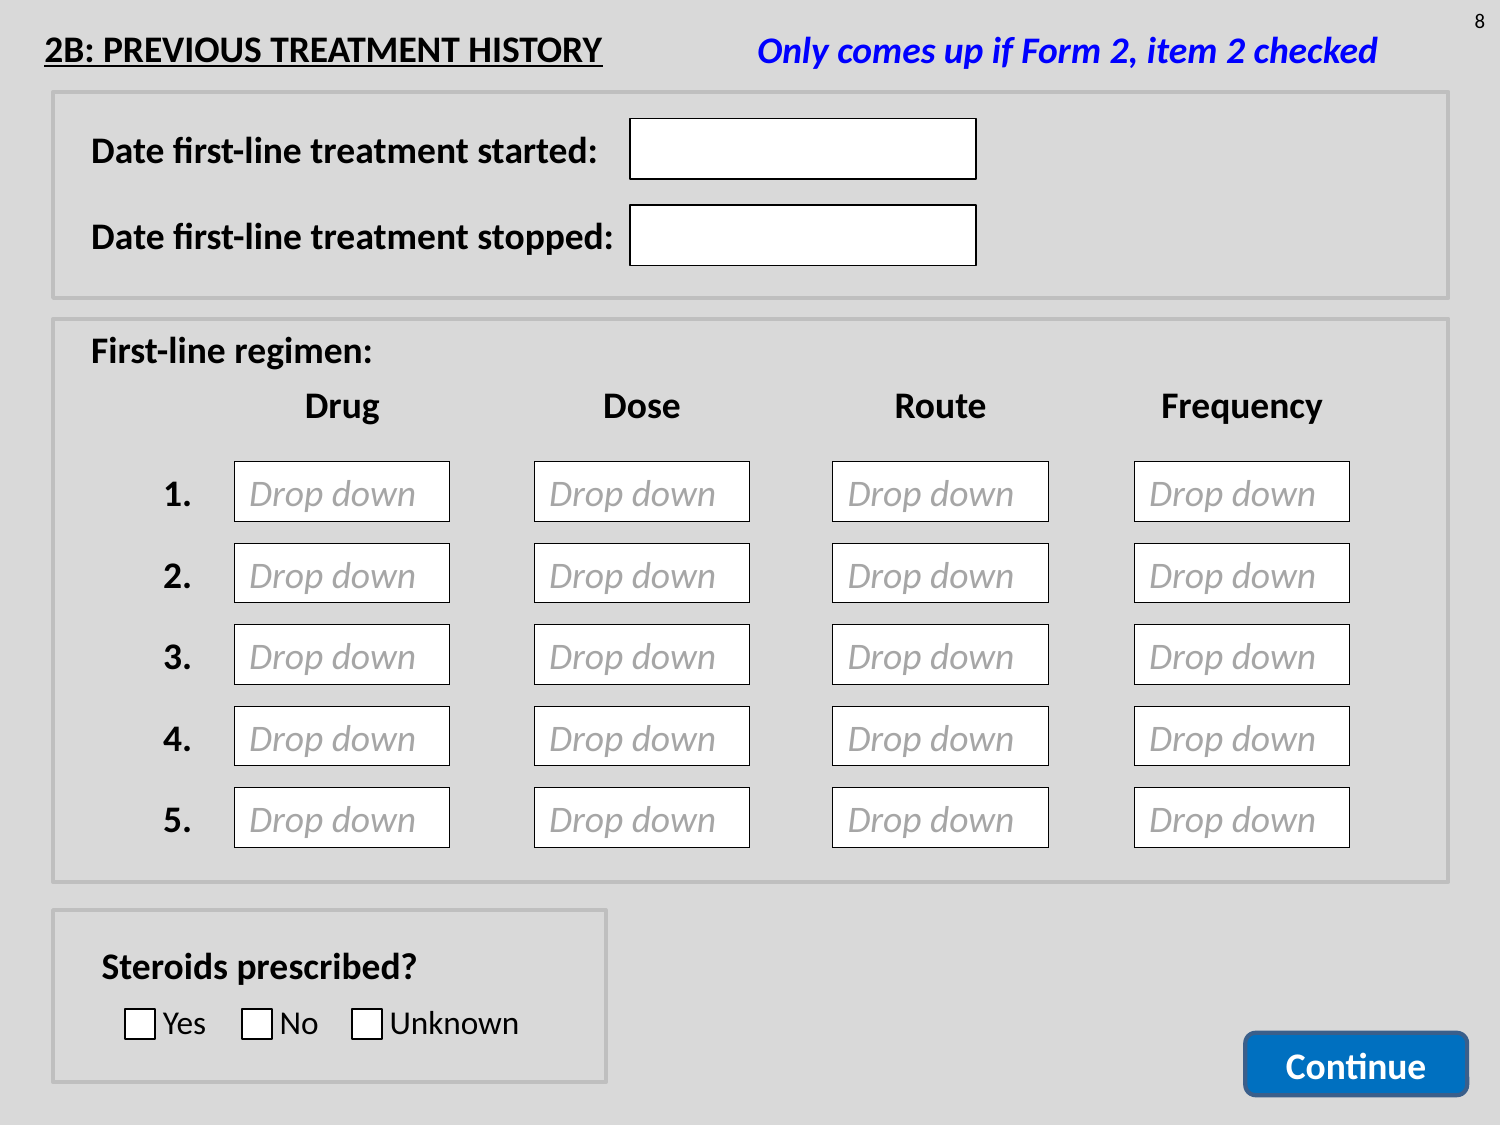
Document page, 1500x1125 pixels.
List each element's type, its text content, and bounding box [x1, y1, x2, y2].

text_box [1247, 1030, 1466, 1034]
text_box Continue [1245, 1034, 1468, 1095]
text_box [51, 90, 1450, 300]
text_box Only comes up if Form 2, item 2 checked [742, 19, 1407, 79]
text_box 2B: PREVIOUS TREATMENT HISTORY [29, 17, 821, 77]
text_box [51, 908, 608, 1084]
text_box [51, 317, 1450, 884]
